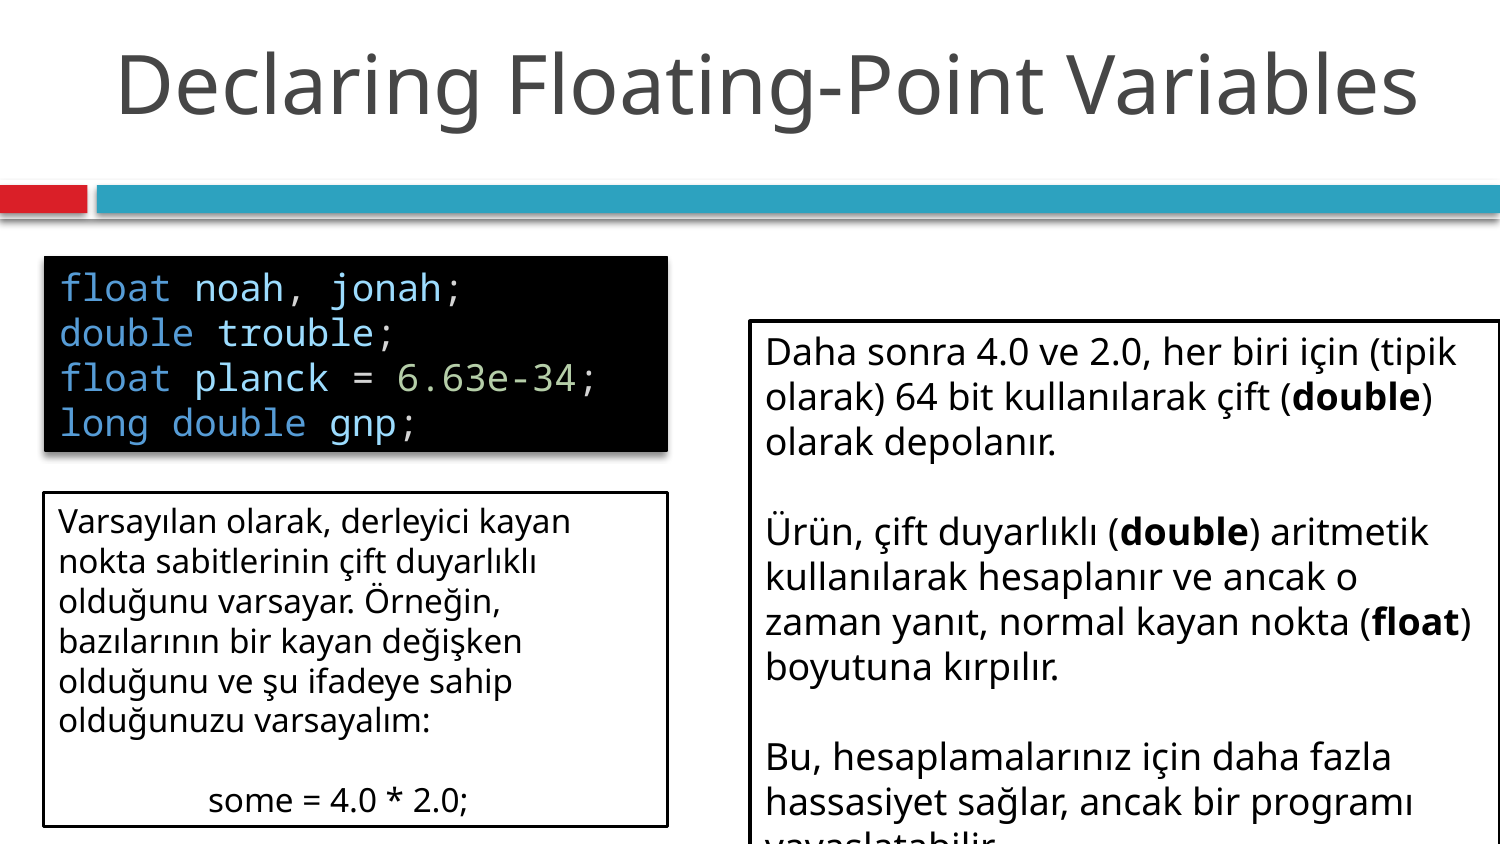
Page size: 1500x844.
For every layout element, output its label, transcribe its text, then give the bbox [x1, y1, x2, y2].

title Declaring Floating-Point Variables [99, 19, 1438, 139]
text_box float noah, jonah; double trouble; float planck = 6.63e-34; long double gnp; [44, 256, 668, 452]
text_box Varsayılan olarak, derleyici kayan nokta sabitlerinin çift duyarlıklı olduğunu varsayar. Örneğin, bazılarının bir kayan değişken olduğunu ve şu ifadeye sahip olduğunuzu varsayalım: some = 4.0 * 2.0; [42, 491, 669, 828]
text_box Daha sonra 4.0 ve 2.0, her biri için (tipik olarak) 64 bit kullanılarak çift (double) olarak depolanır. Ürün, çift duyarlıklı (double) aritmetik kullanılarak hesaplanır ve ancak o zaman yanıt, normal kayan nokta (float) boyutuna kırpılır. Bu, hesaplamalarınız için daha fazla hassasiyet sağlar, ancak bir programı yavaşlatabilir. [748, 319, 1500, 844]
